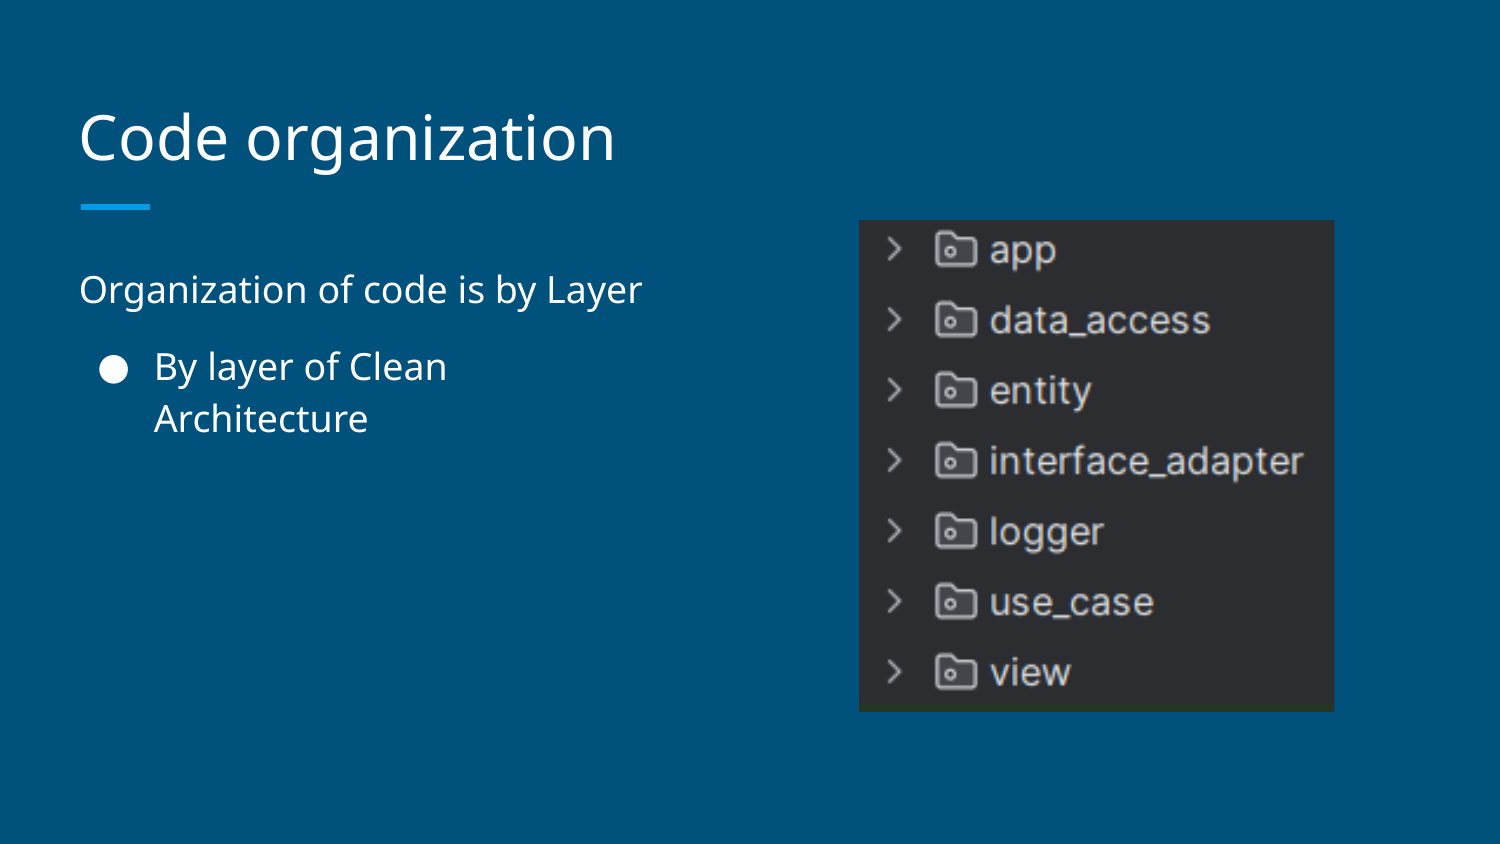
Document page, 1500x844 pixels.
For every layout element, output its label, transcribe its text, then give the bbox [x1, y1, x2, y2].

picture [860, 221, 1334, 711]
list Organization of code is by Layer By layer of Clean Architecture [63, 244, 680, 476]
title Code organization [63, 75, 1437, 188]
